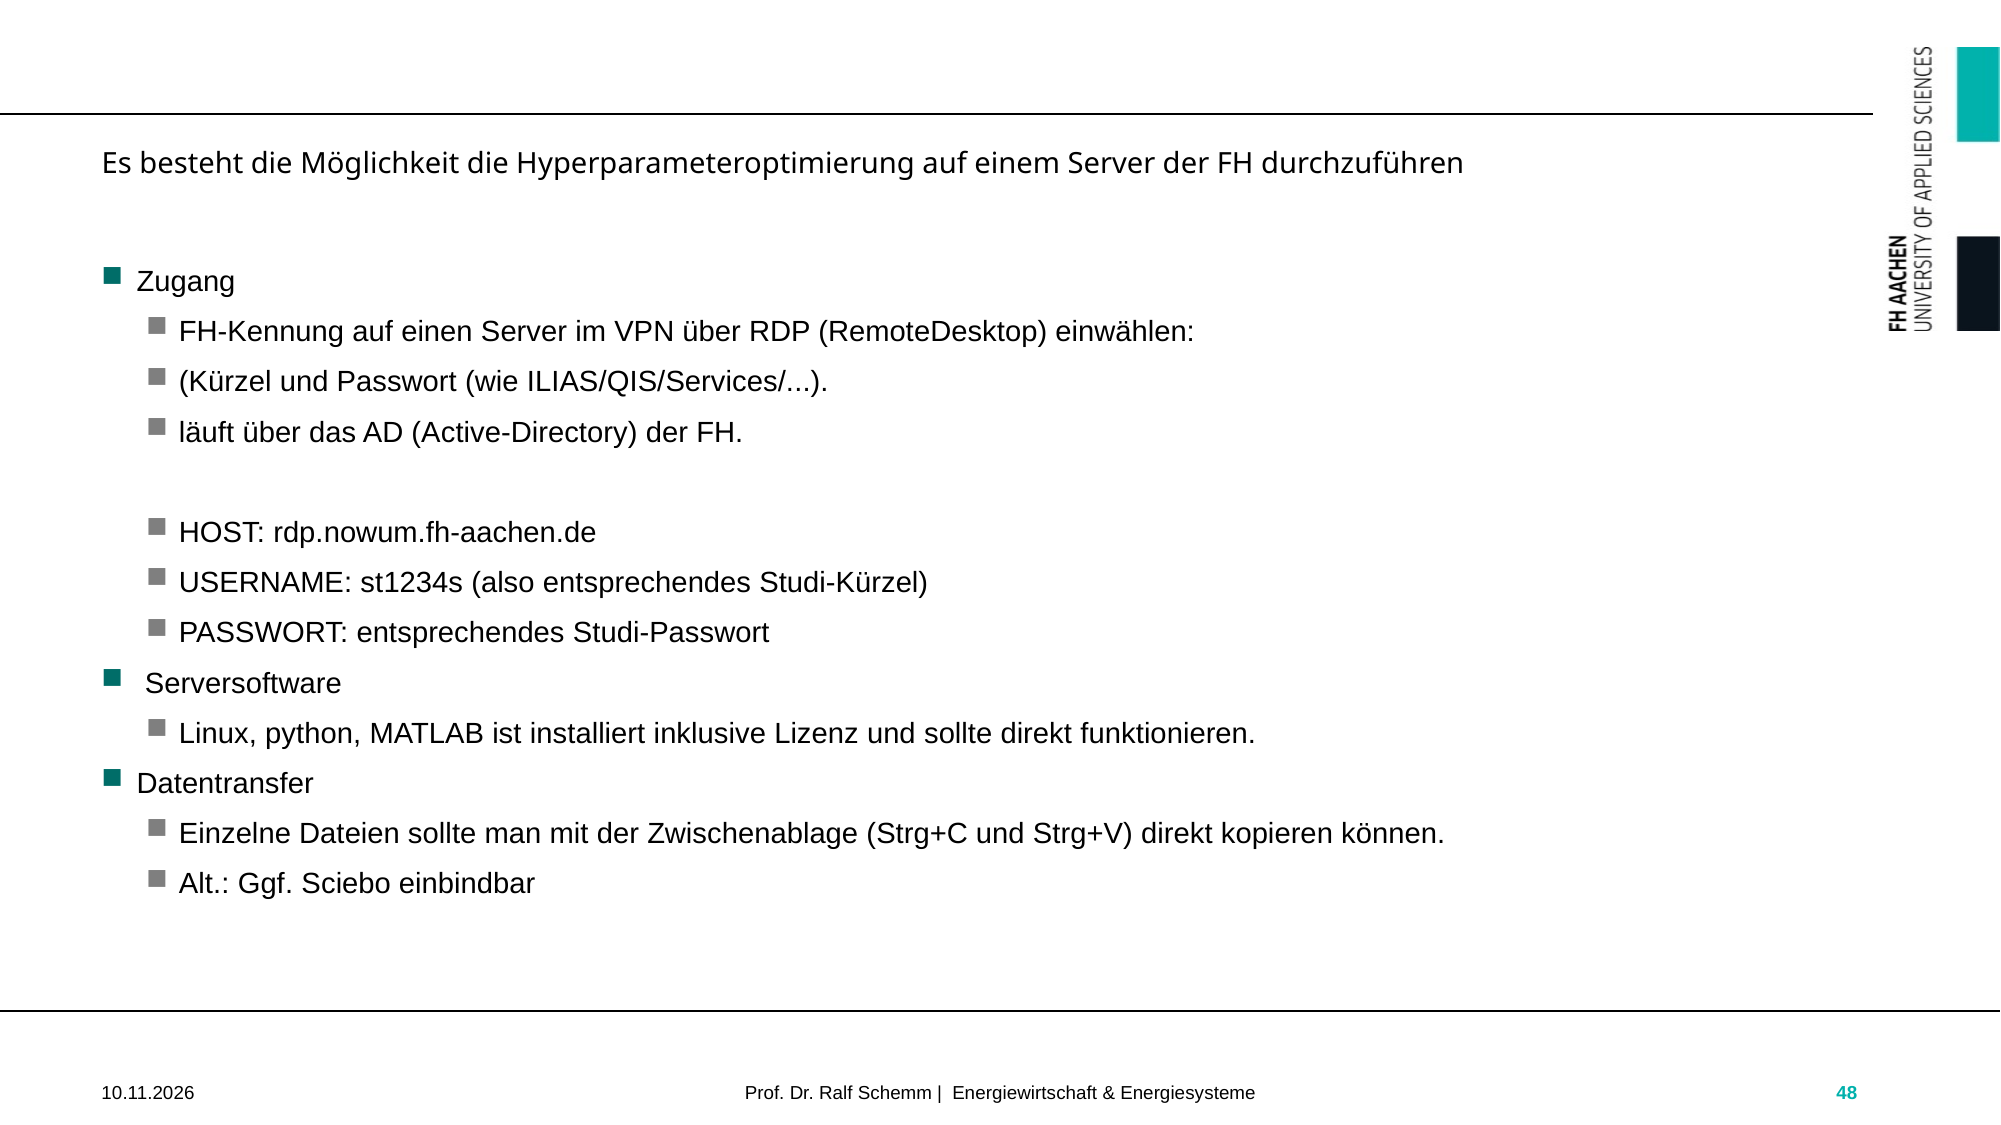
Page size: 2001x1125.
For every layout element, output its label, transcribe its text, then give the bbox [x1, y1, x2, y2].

list Zugang FH-Kennung auf einen Server im VPN über RDP (RemoteDesktop) einwählen: (Kürzel und Passwort (wie ILIAS/QIS/Services/...). läuft über das AD (Active-Directory) der FH. HOST: rdp.nowum.fh-aachen.de USERNAME: st1234s (also entsprechendes Studi-Kürzel) PASSWORT: entsprechendes Studi-Passwort Serversoftware Linux, python, MATLAB ist installiert inklusive Lizenz und sollte direkt funktionieren. Datentransfer Einzelne Dateien sollte man mit der Zwischenablage (Strg+C und Strg+V) direkt kopieren können. Alt.: Ggf. Sciebo einbindbar [86, 254, 1873, 996]
slide_number 48 [1740, 1061, 1873, 1122]
list Es besteht die Möglichkeit die Hyperparameteroptimierung auf einem Server der FH durchzuführen [86, 137, 1873, 220]
footer Prof. Dr. Ralf Schemm | Energiewirtschaft & Energiesysteme [527, 1061, 1473, 1122]
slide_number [86, 1061, 370, 1122]
picture [1873, 47, 2000, 331]
